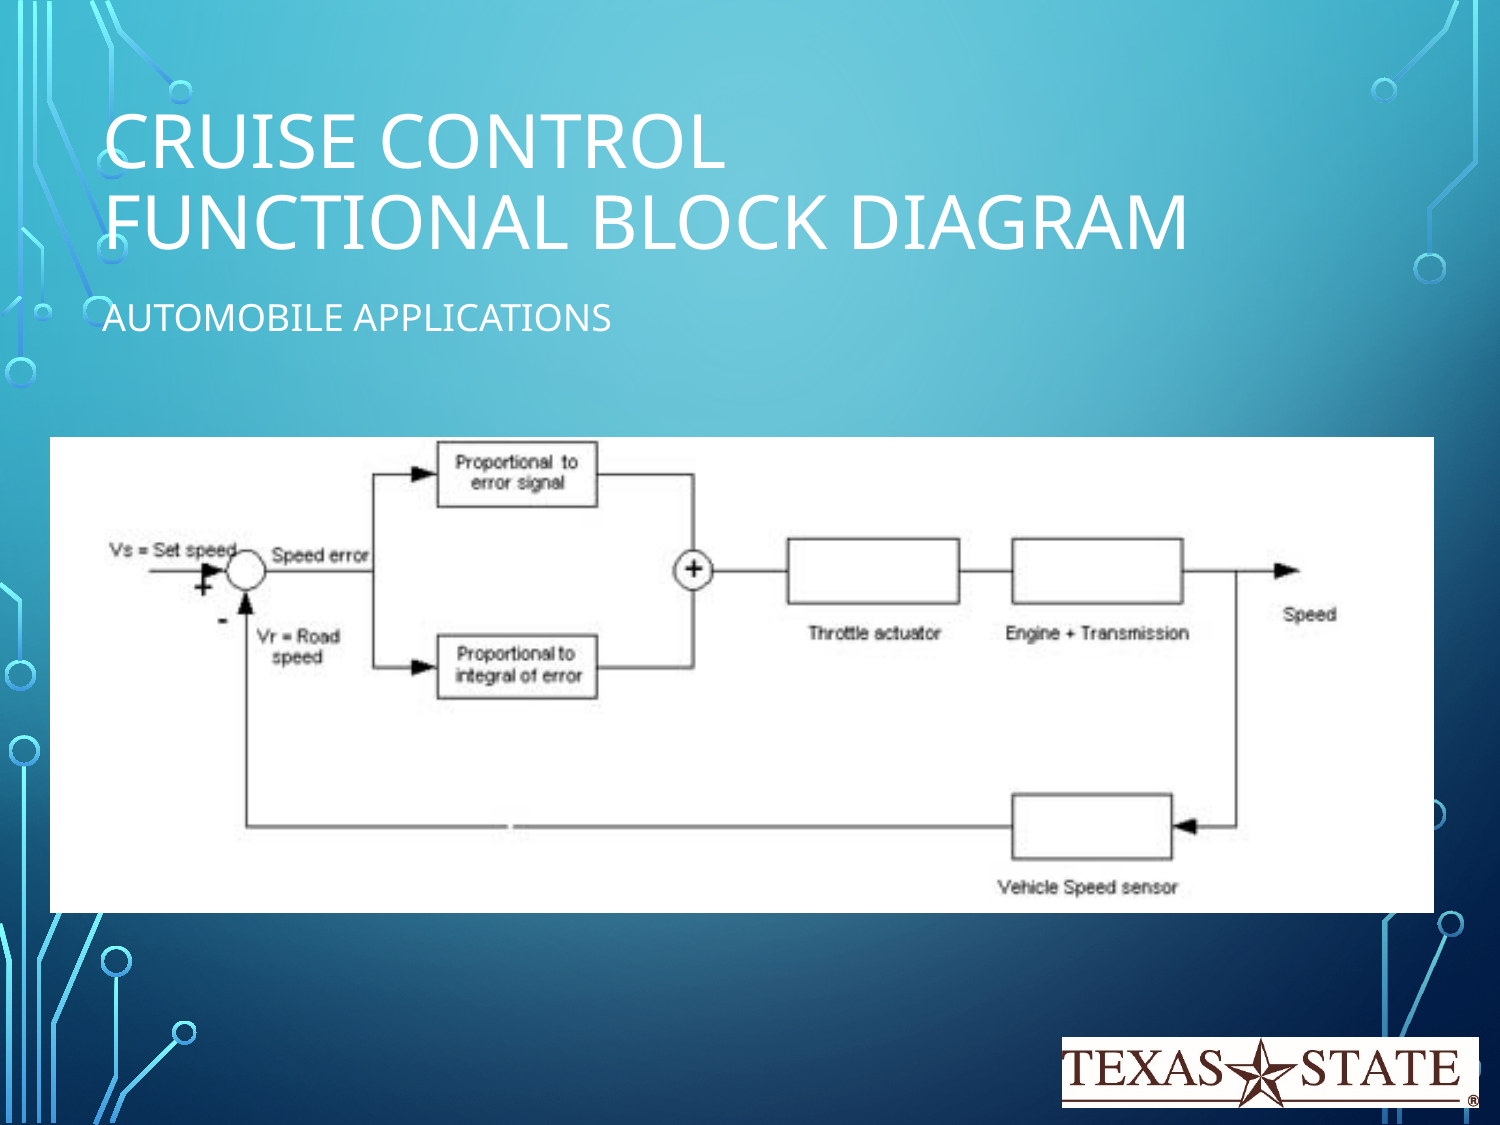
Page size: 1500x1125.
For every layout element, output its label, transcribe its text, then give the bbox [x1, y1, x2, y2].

picture [49, 437, 1434, 913]
picture [1062, 1037, 1479, 1108]
list Automobile applications [86, 277, 1362, 437]
title Cruise Control Functional Block Diagram [86, 50, 1362, 274]
